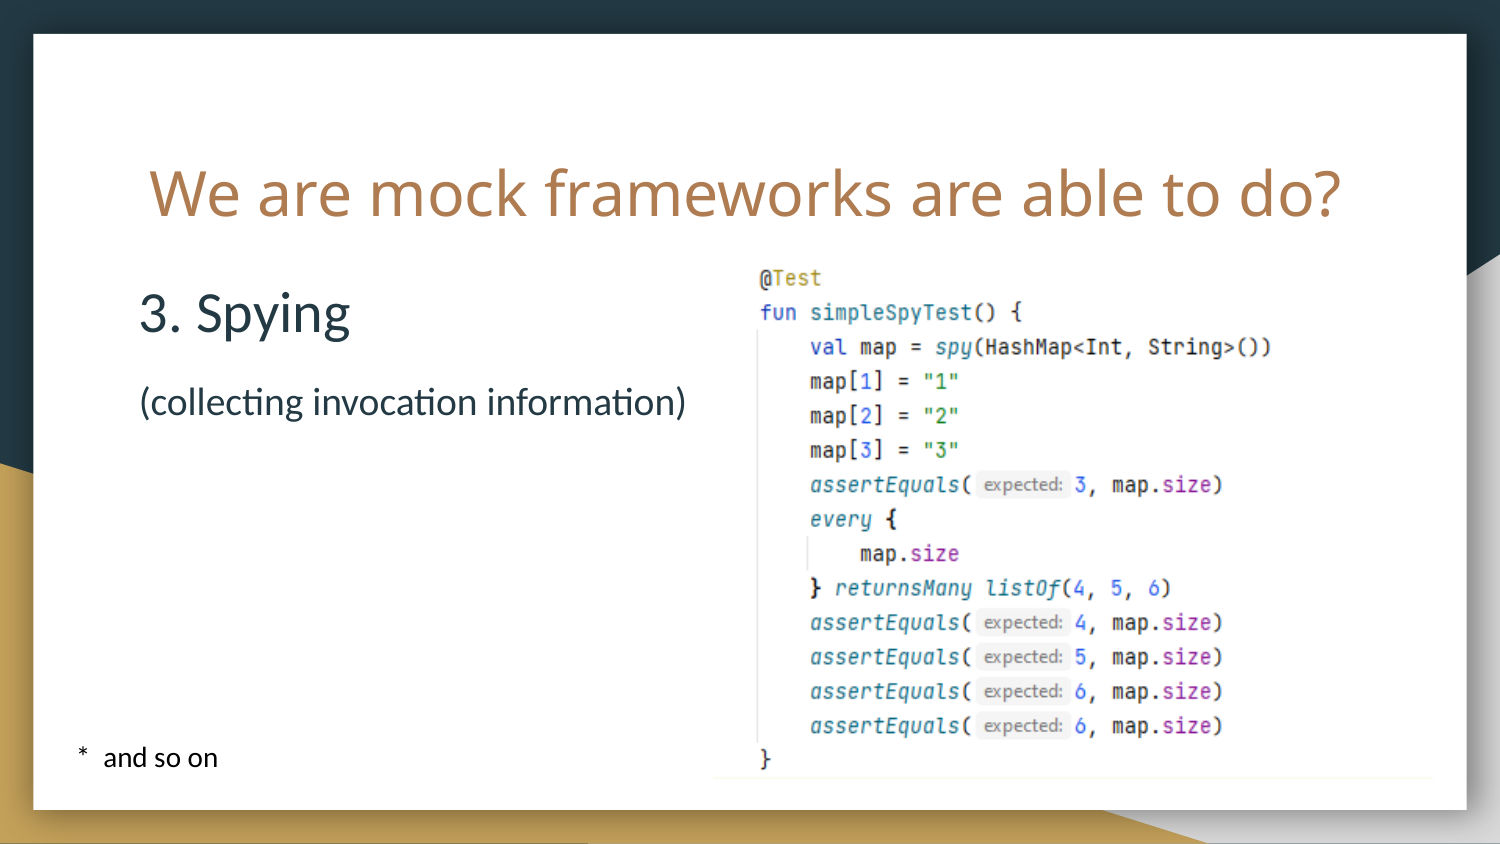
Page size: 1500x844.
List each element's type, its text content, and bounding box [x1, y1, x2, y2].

picture [713, 242, 1433, 779]
list 3. Spying (collecting invocation information) [123, 248, 708, 651]
title We are mock frameworks are able to do? [134, 138, 1366, 248]
text_box * and so on [60, 723, 823, 789]
